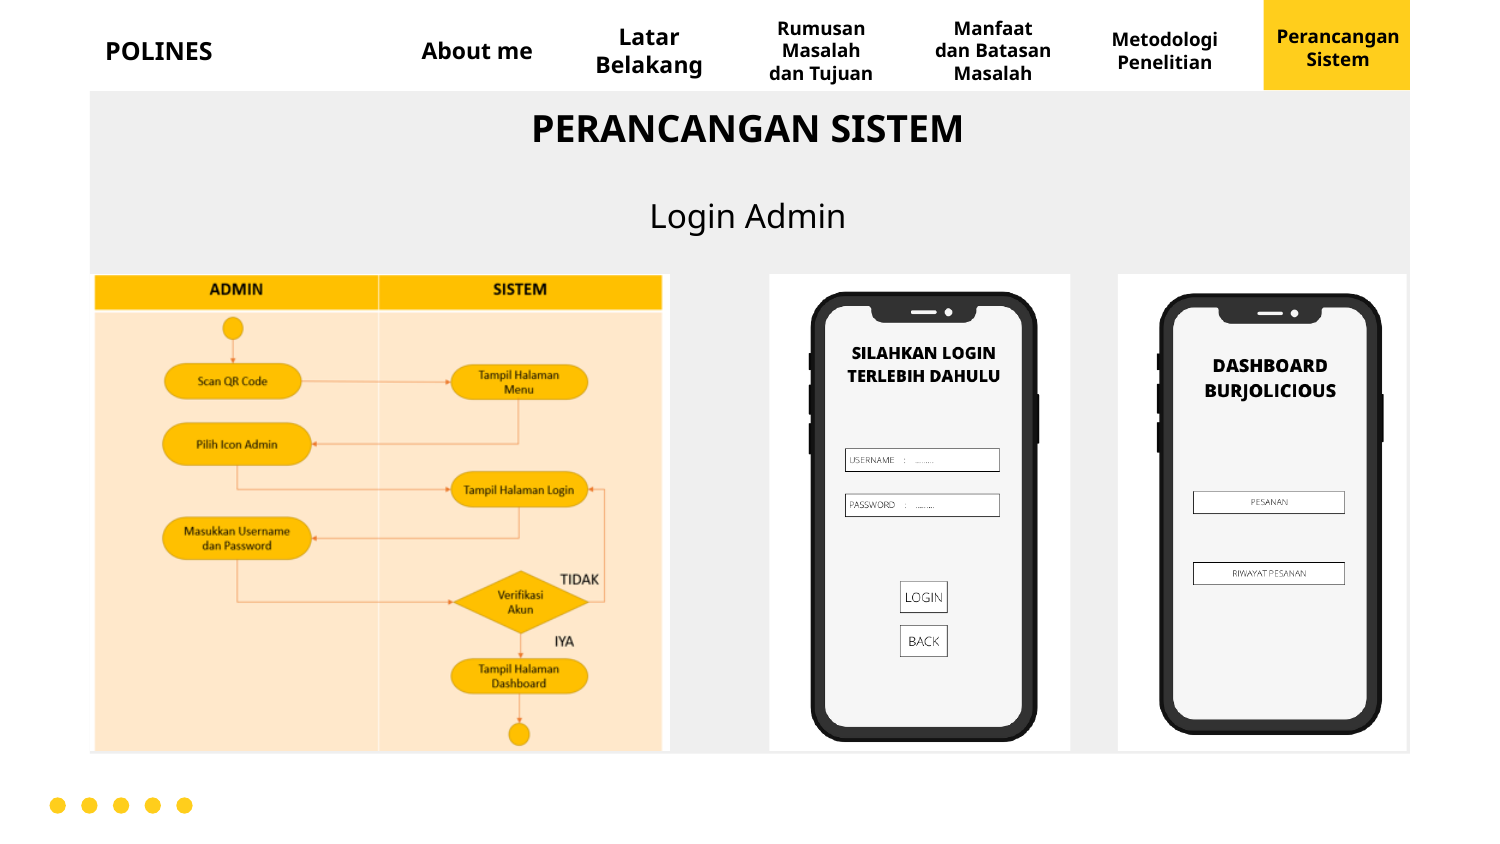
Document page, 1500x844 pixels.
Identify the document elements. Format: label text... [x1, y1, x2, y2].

text_box Metodologi Penelitian [1091, 34, 1239, 67]
text_box About me [404, 34, 551, 67]
text_box PERANCANGAN SISTEM Login Admin [498, 90, 998, 227]
text_box [1263, 0, 1410, 33]
picture [769, 273, 1071, 752]
text_box Perancangan Sistem [1255, 33, 1421, 62]
text_box [1263, 62, 1410, 91]
text_box Rumusan Masalah dan Tujuan [747, 34, 895, 67]
picture [1117, 273, 1407, 752]
text_box Manfaat dan Batasan Masalah [919, 34, 1067, 67]
picture [89, 273, 670, 752]
text_box Latar Belakang [576, 34, 723, 67]
text_box POLINES [89, 34, 387, 67]
